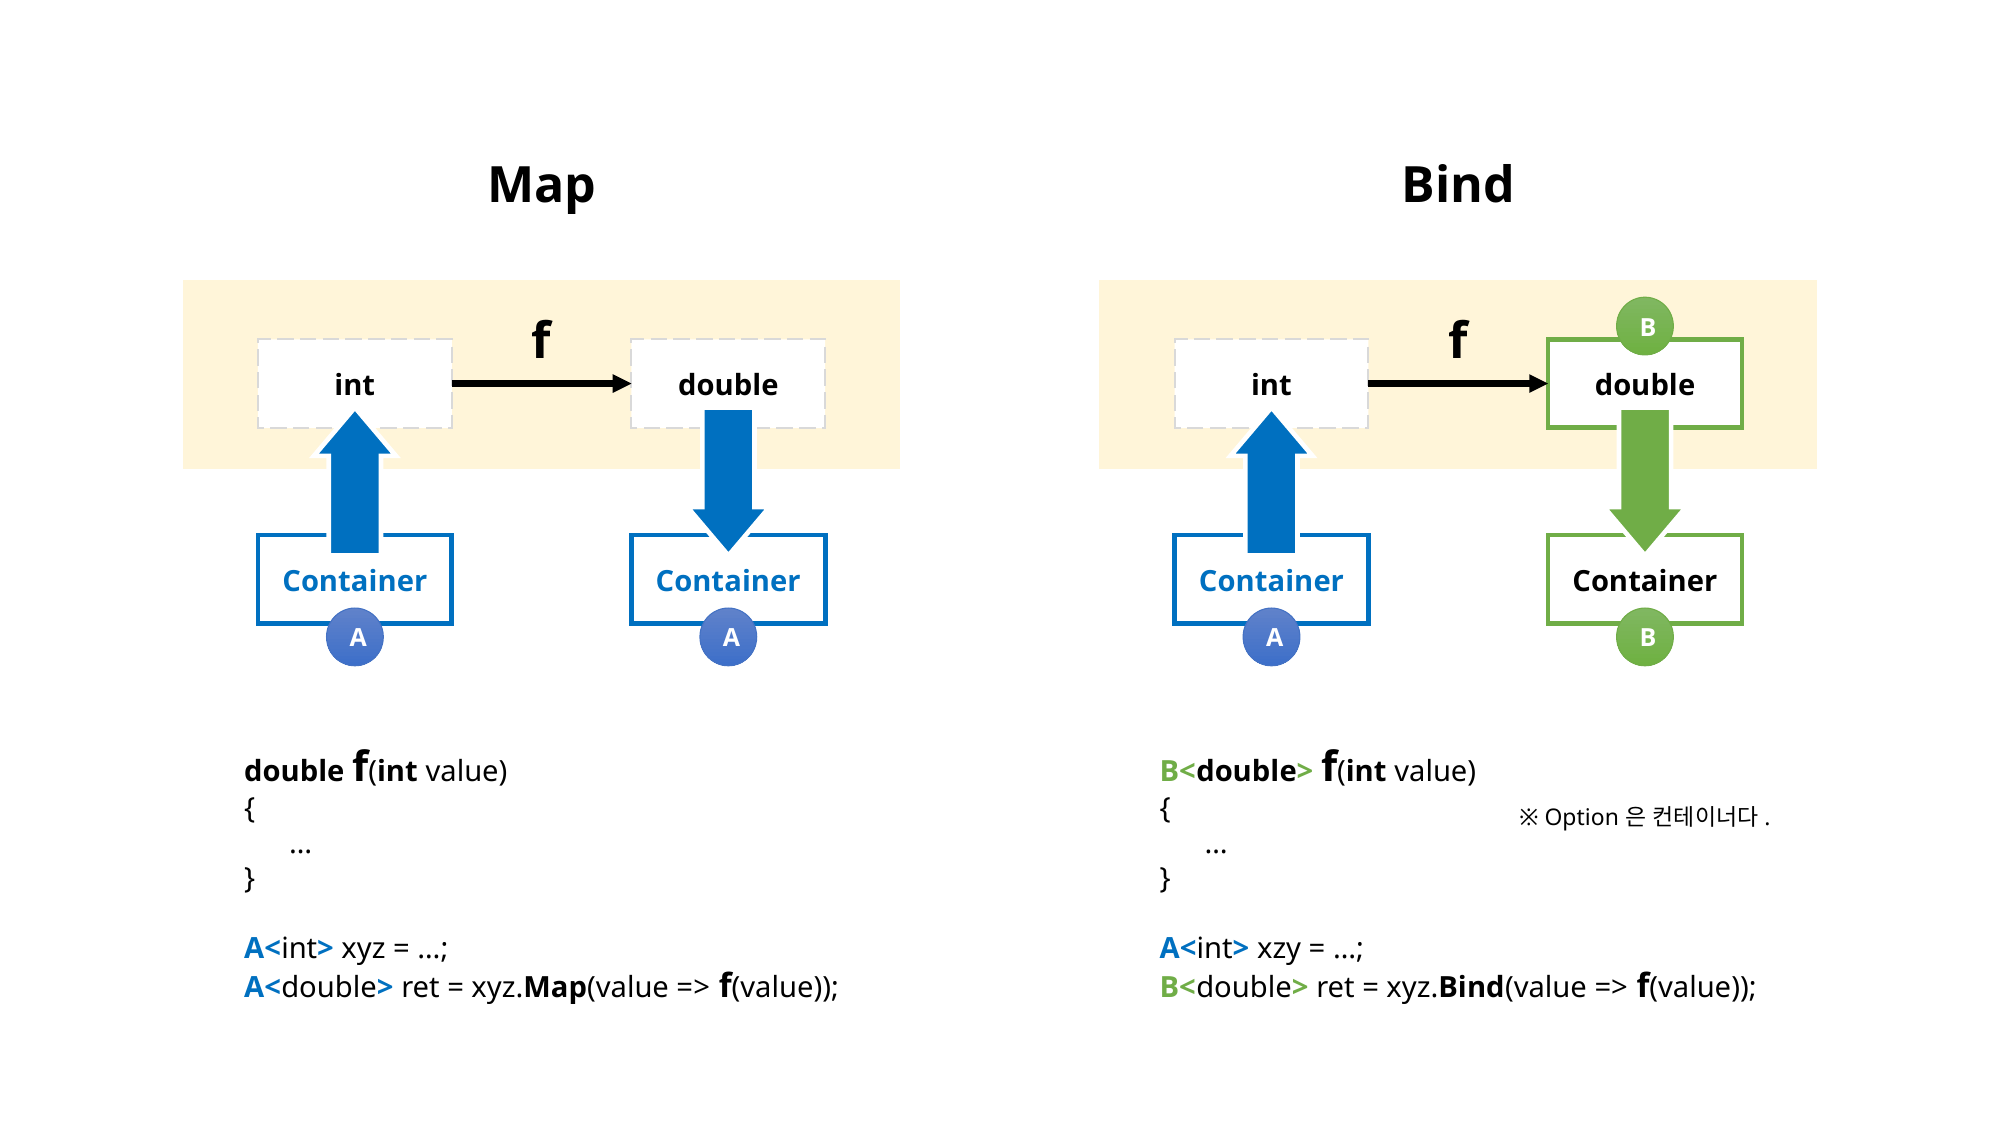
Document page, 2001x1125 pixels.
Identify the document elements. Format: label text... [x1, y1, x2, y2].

text_box Container [1547, 534, 1743, 625]
text_box B<double> f(int value) { … } A<int> xzy = …; B<double> ret = xyz.Bind(value => f(value)); [1144, 707, 1772, 1012]
text_box A [325, 607, 384, 667]
text_box Map [472, 144, 611, 220]
text_box A [1242, 607, 1301, 667]
text_box Container [257, 534, 453, 625]
text_box B [1616, 296, 1674, 356]
text_box int [257, 338, 453, 429]
text_box [1228, 405, 1315, 557]
text_box double [630, 338, 826, 429]
text_box Container [1174, 534, 1369, 625]
text_box A [699, 607, 758, 667]
text_box int [1174, 338, 1369, 429]
text_box ※ Option은 컨테이너다. [1504, 794, 1786, 838]
text_box [311, 405, 399, 557]
text_box Bind [1386, 144, 1530, 220]
text_box double f(int value) { … } A<int> xyz = …; A<double> ret = xyz.Map(value => f(value)); [229, 707, 854, 1012]
text_box [1601, 406, 1689, 558]
text_box Container [630, 534, 826, 625]
text_box double [1547, 338, 1743, 429]
text_box [1099, 280, 1817, 469]
text_box f [517, 301, 567, 377]
text_box B [1616, 607, 1674, 667]
text_box [183, 280, 900, 469]
text_box f [1433, 301, 1483, 377]
text_box [685, 406, 772, 558]
